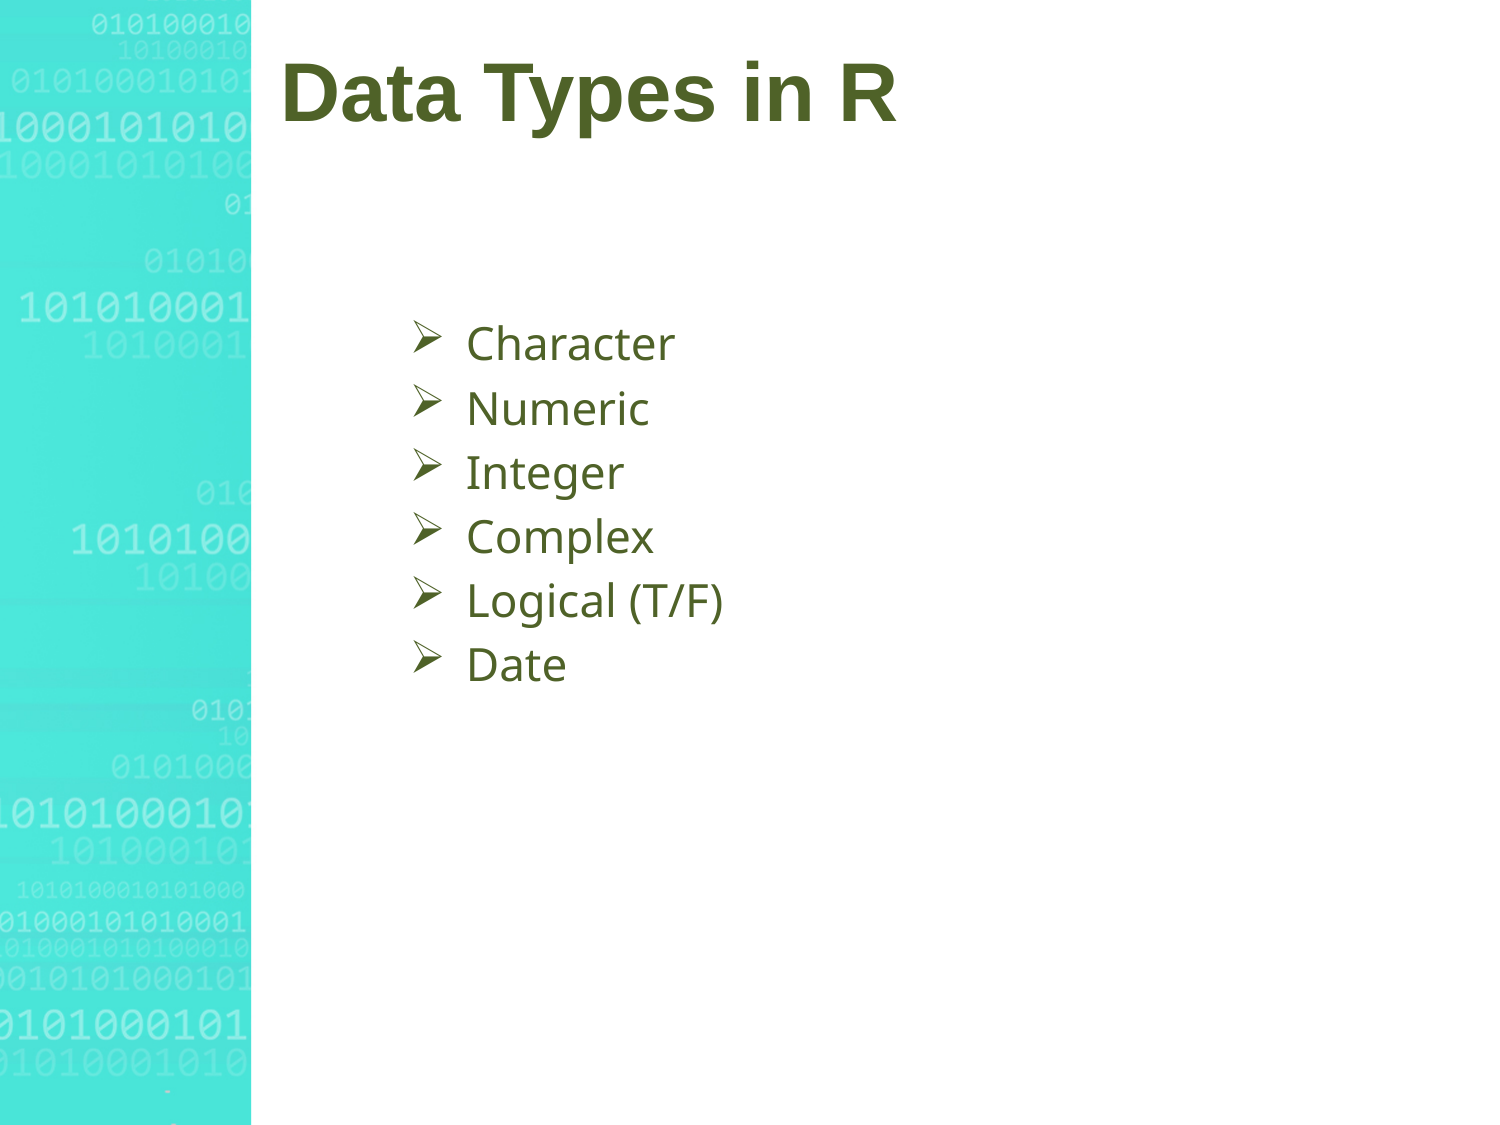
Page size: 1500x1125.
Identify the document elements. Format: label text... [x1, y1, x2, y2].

list Character Numeric Integer Complex Logical (T/F) Date [344, 243, 1422, 965]
picture [0, 0, 1500, 1125]
title Data Types in R [265, 0, 1500, 176]
